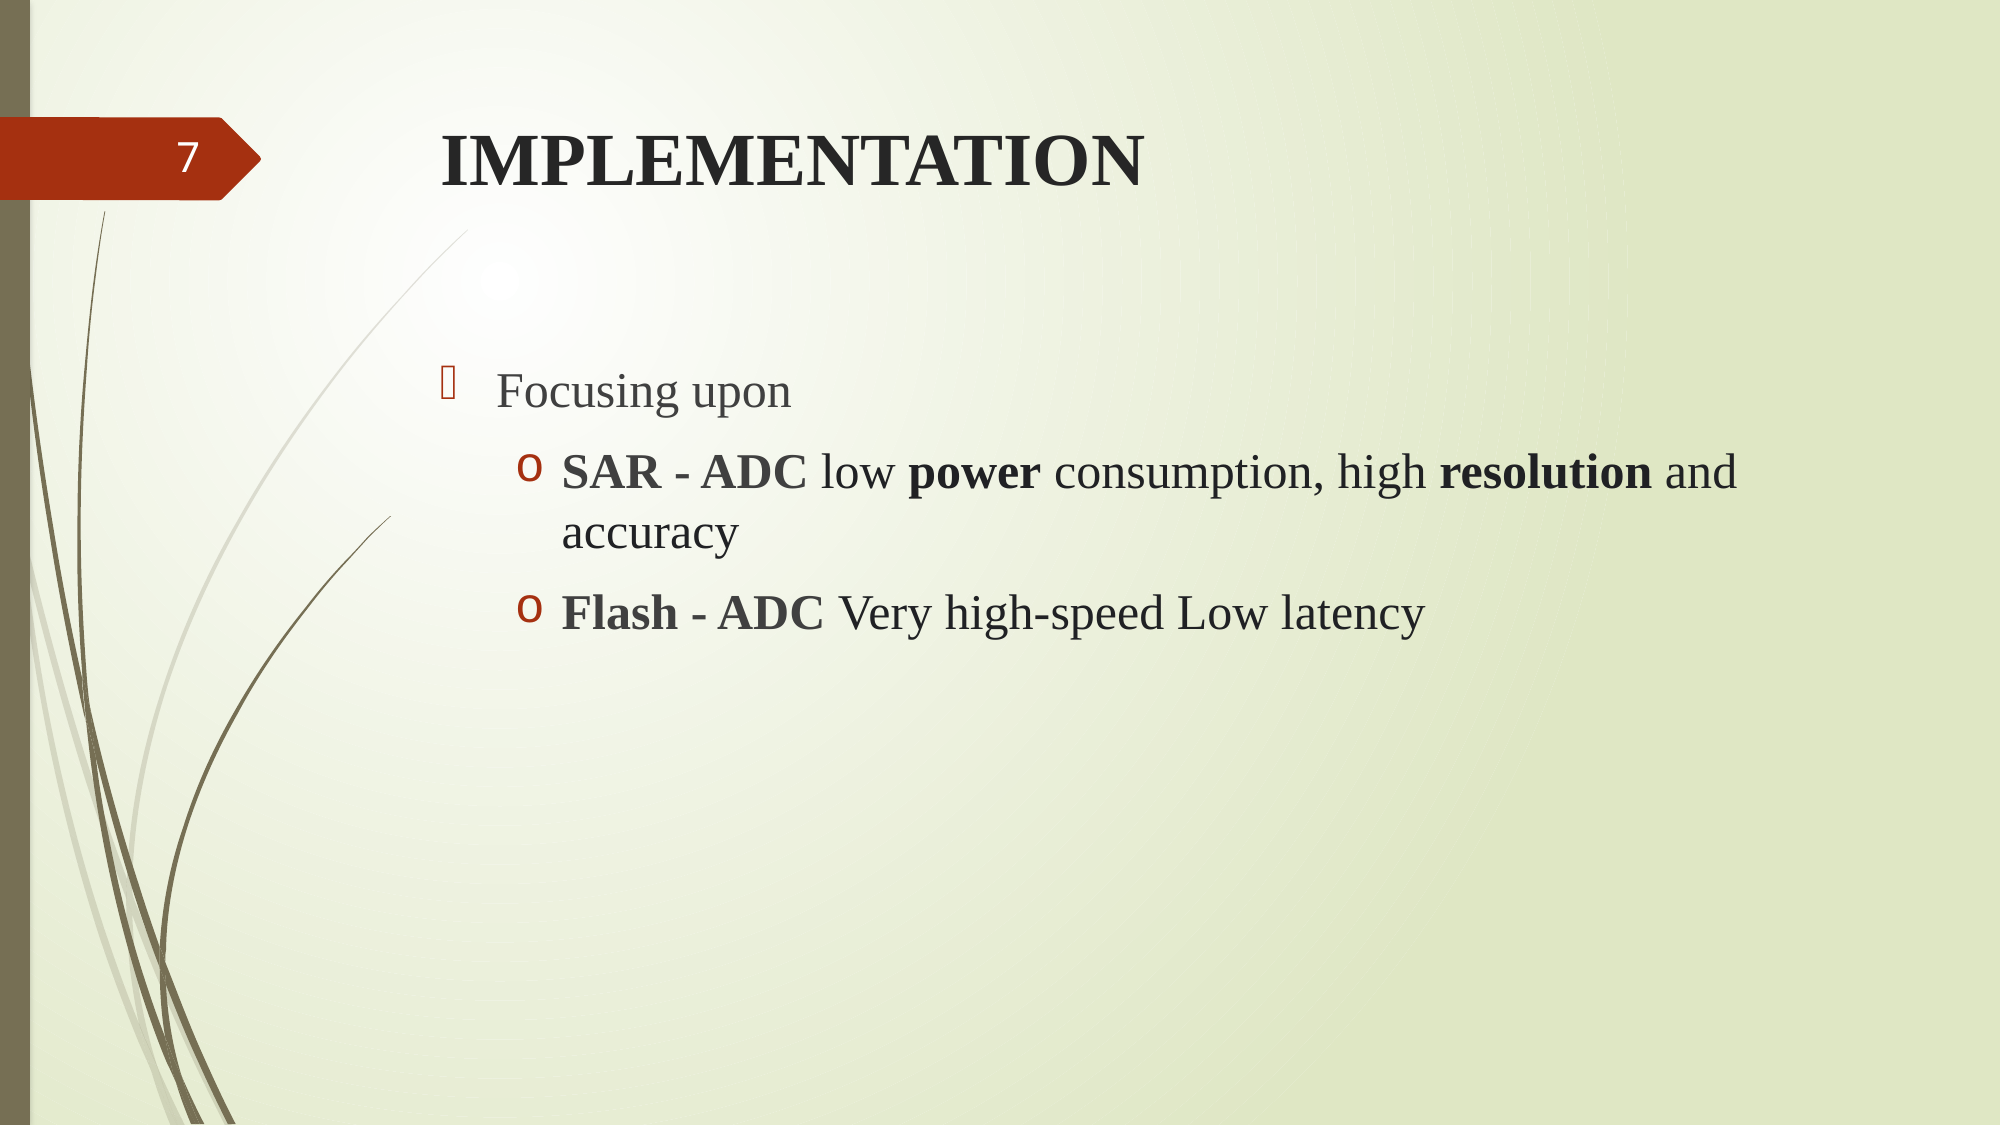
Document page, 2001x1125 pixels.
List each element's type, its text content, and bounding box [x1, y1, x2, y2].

list Focusing upon SAR - ADC low power consumption, high resolution and accuracy Flash - ADC Very high-speed Low latency [424, 350, 1888, 970]
slide_number 7 [87, 129, 216, 190]
title IMPLEMENTATION [425, 102, 1888, 313]
